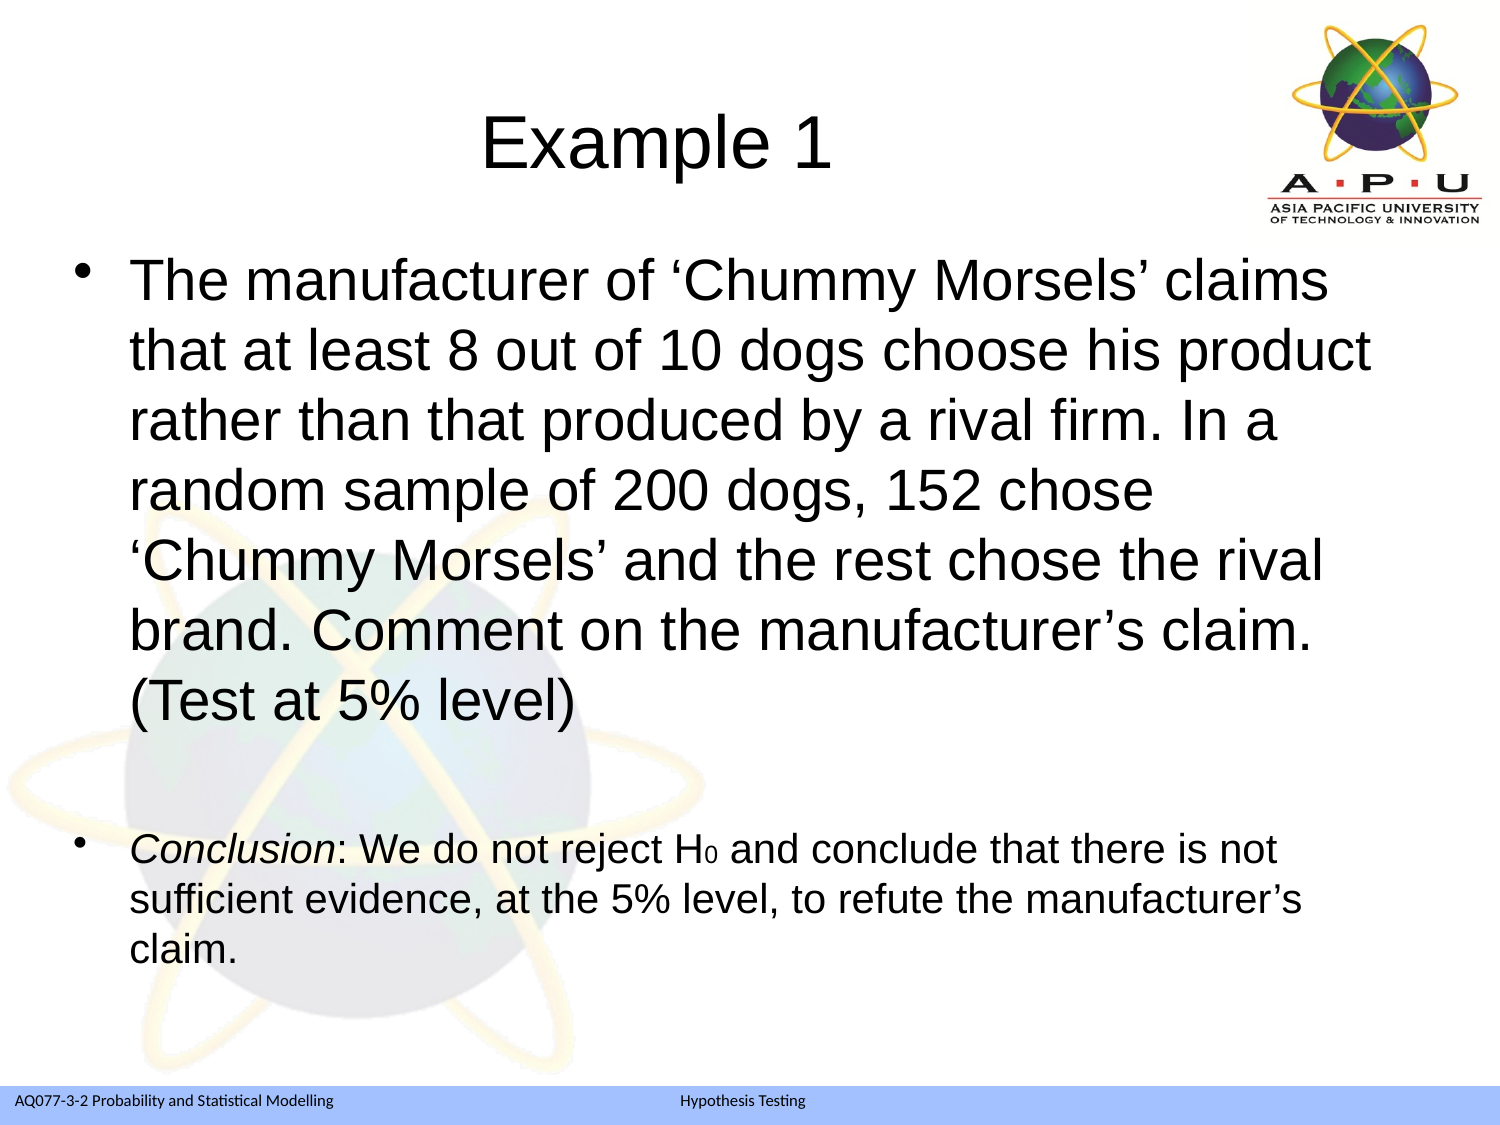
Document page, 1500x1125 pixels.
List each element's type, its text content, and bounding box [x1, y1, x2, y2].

text_box The manufacturer of ‘Chummy Morsels’ claims that at least 8 out of 10 dogs choose his product rather than that produced by a rival firm. In a random sample of 200 dogs, 152 chose ‘Chummy Morsels’ and the rest chose the rival brand. Comment on the manufacturer’s claim. (Test at 5% level) Conclusion: We do not reject H0 and conclude that there is not sufficient evidence, at the 5% level, to refute the manufacturer’s claim. [58, 234, 1409, 978]
picture [1251, 0, 1500, 249]
title Example 1 [79, 45, 1235, 233]
